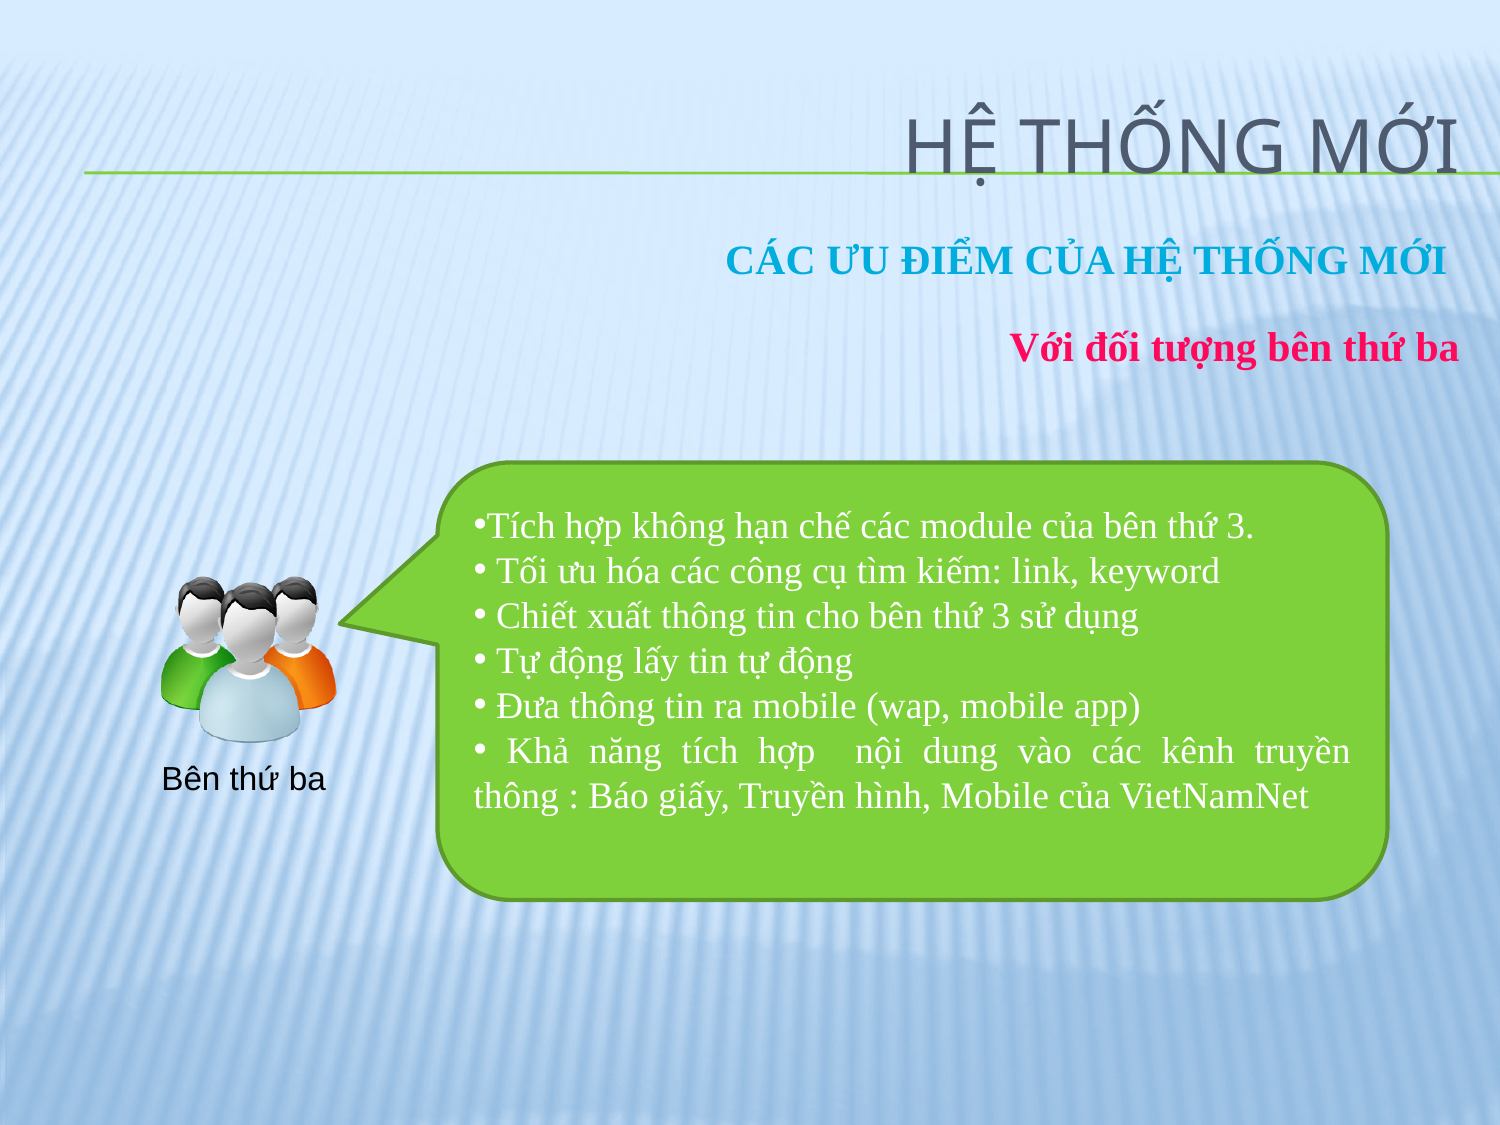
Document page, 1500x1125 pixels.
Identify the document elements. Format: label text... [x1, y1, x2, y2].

text_box Với đối tượng bên thứ ba [212, 312, 1475, 378]
picture [151, 549, 351, 759]
text_box Bên thứ ba [124, 749, 363, 805]
text_box Các ưu điểm của hệ thống mới [199, 224, 1463, 290]
title Hệ thống mới [50, 75, 1475, 213]
text_box Tích hợp không hạn chế các module của bên thứ 3. Tối ưu hóa các công cụ tìm kiếm: link, keyword Chiết xuất thông tin cho bên thứ 3 sử dụng Tự động lấy tin tự động Đưa thông tin ra mobile (wap, mobile app) Khả năng tích hợp nội dung vào các kênh truyền thông : Báo giấy, Truyền hình, Mobile của VietNamNet [360, 460, 1390, 903]
